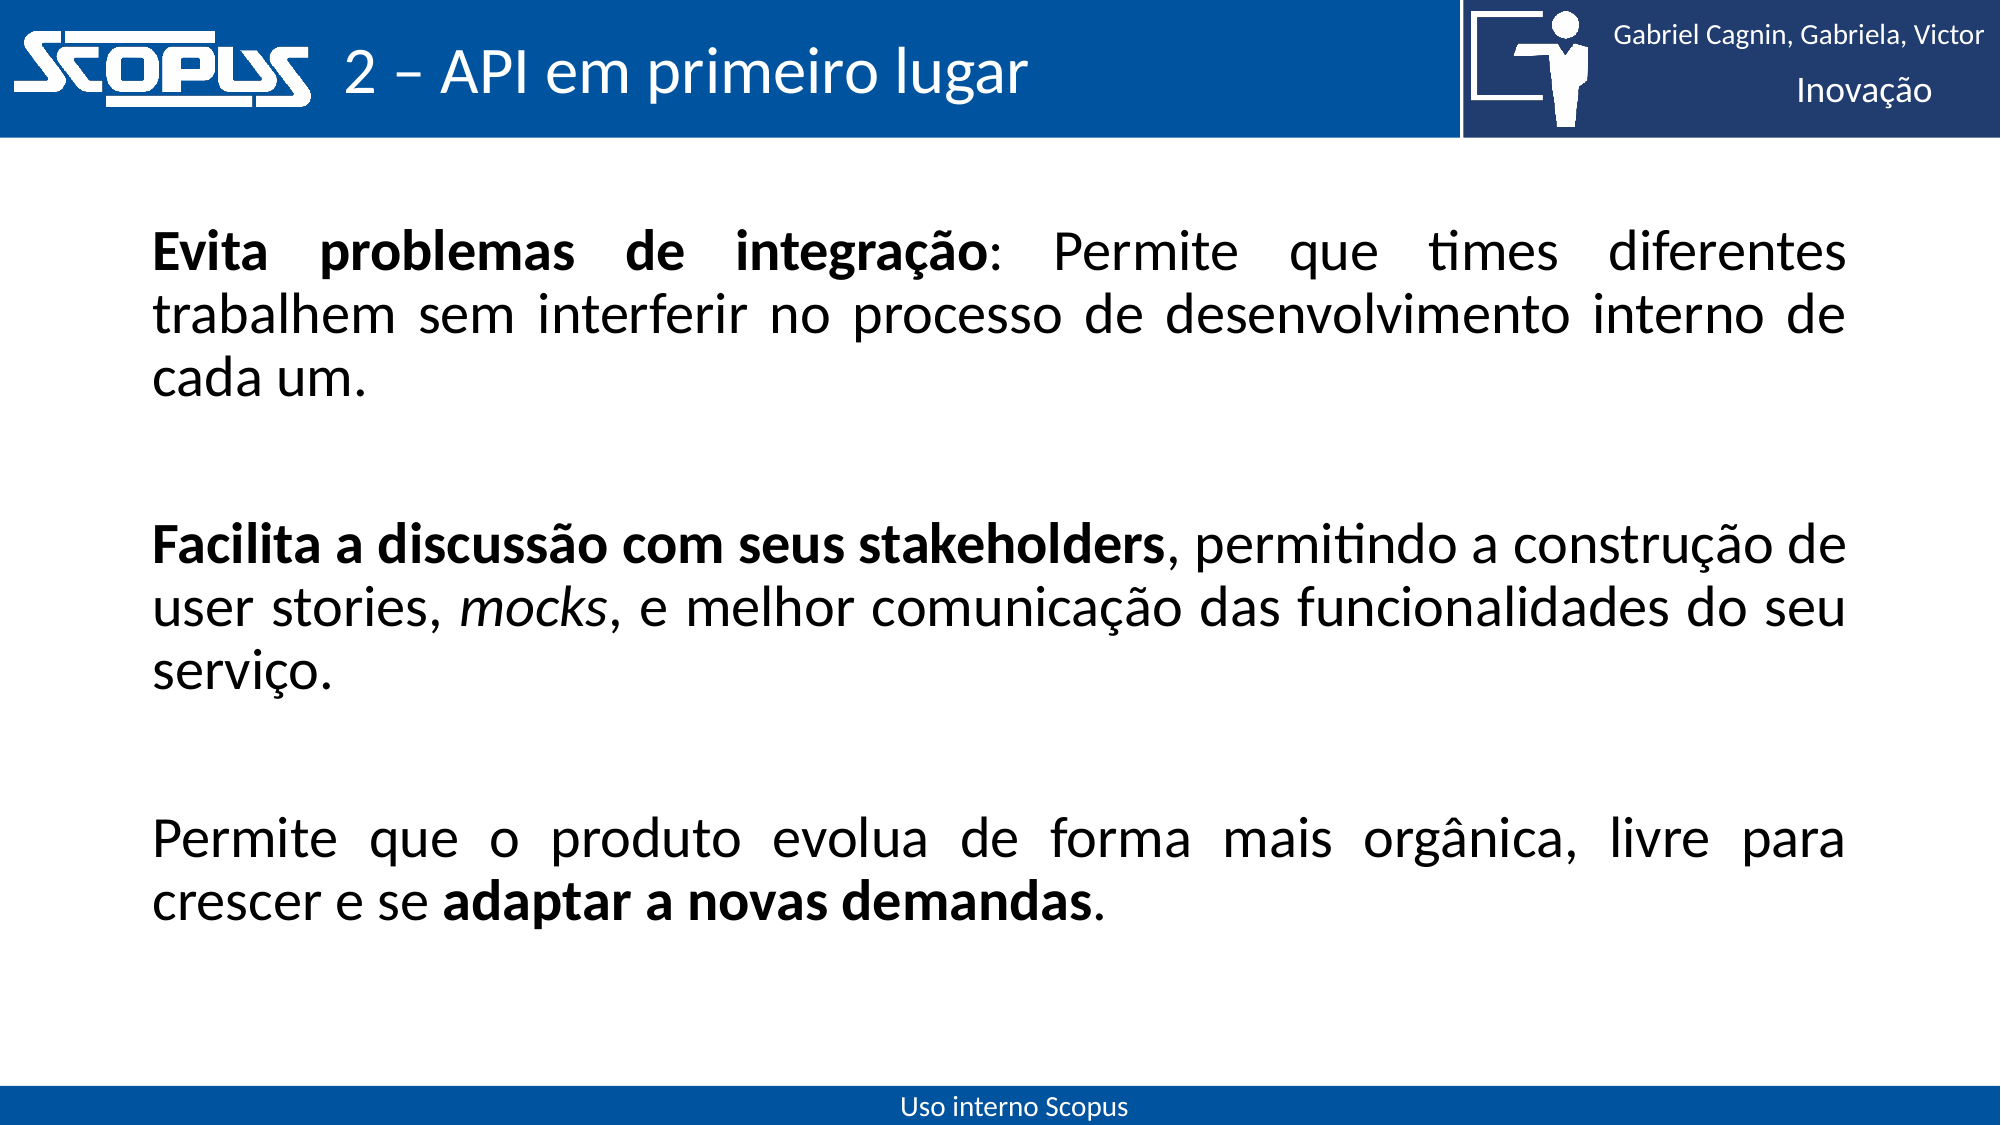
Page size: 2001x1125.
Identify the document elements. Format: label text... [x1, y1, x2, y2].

list Evita problemas de integração: Permite que times diferentes trabalhem sem interferir no processo de desenvolvimento interno de cada um. Facilita a discussão com seus stakeholders, permitindo a construção de user stories, mocks, e melhor comunicação das funcionalidades do seu serviço. Permite que o produto evolua de forma mais orgânica, livre para crescer e se adaptar a novas demandas. [137, 204, 1863, 1014]
title 2 – API em primeiro lugar [328, 12, 1355, 131]
picture [1471, 11, 1588, 127]
picture [14, 31, 311, 107]
